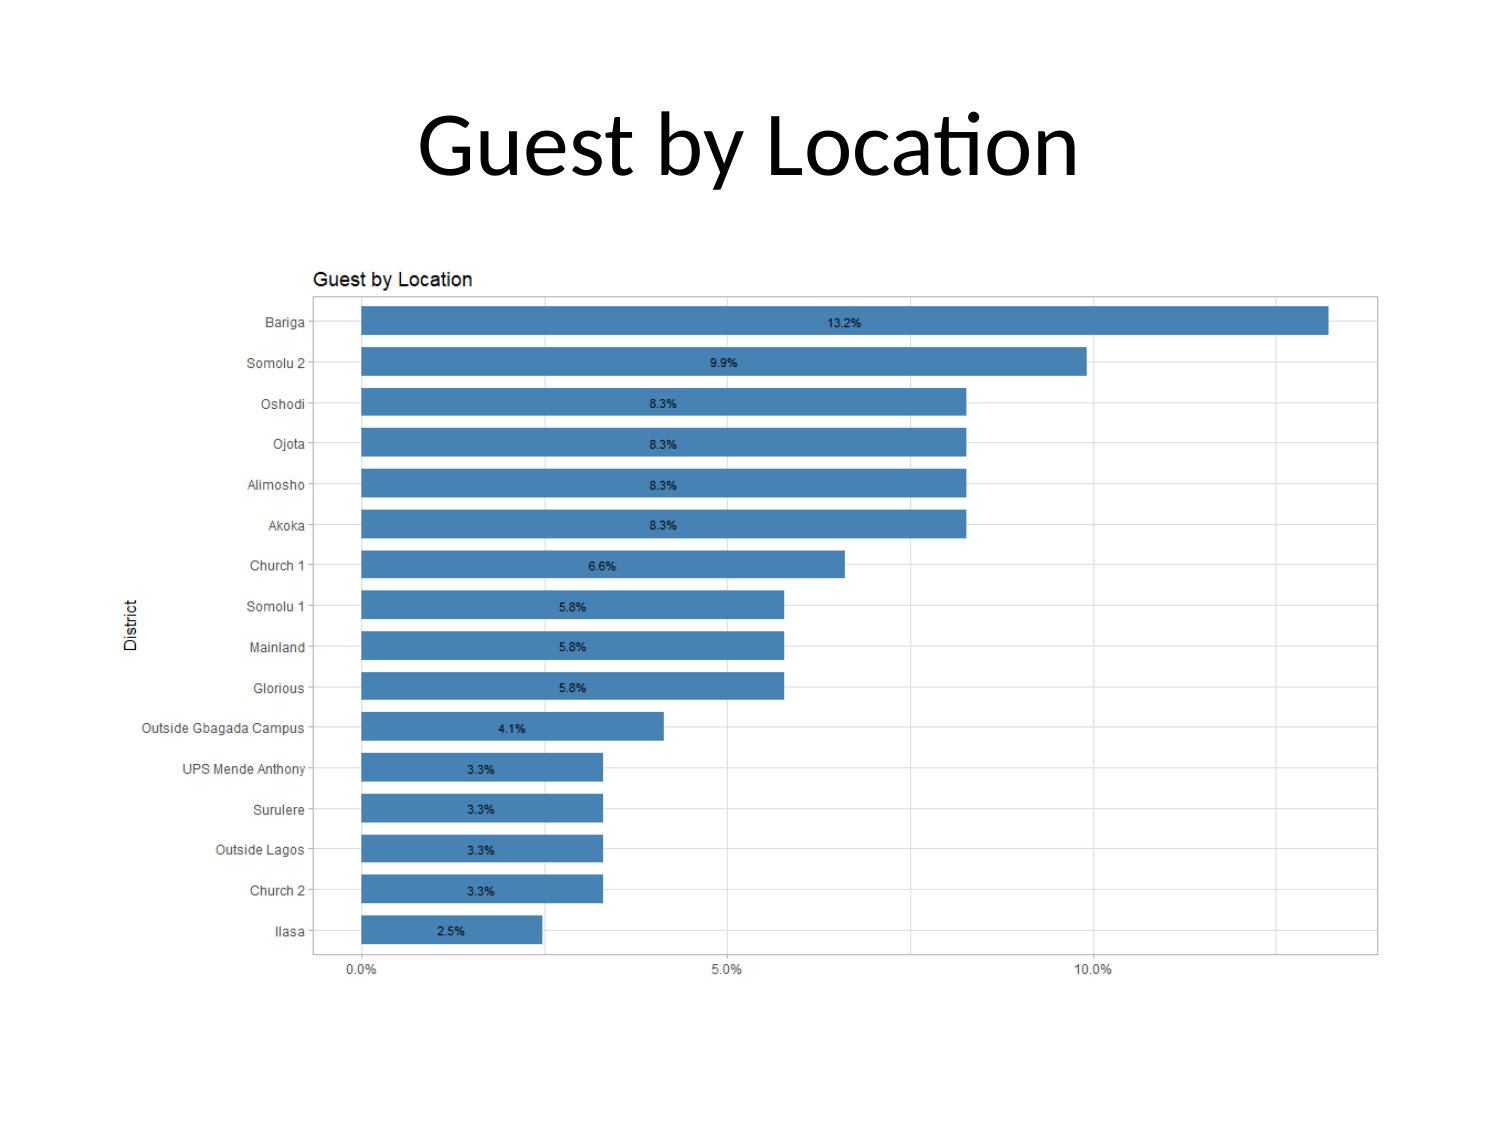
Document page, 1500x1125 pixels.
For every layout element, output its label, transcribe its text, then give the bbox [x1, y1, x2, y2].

title Guest by Location [75, 45, 1425, 233]
picture [114, 262, 1386, 1005]
